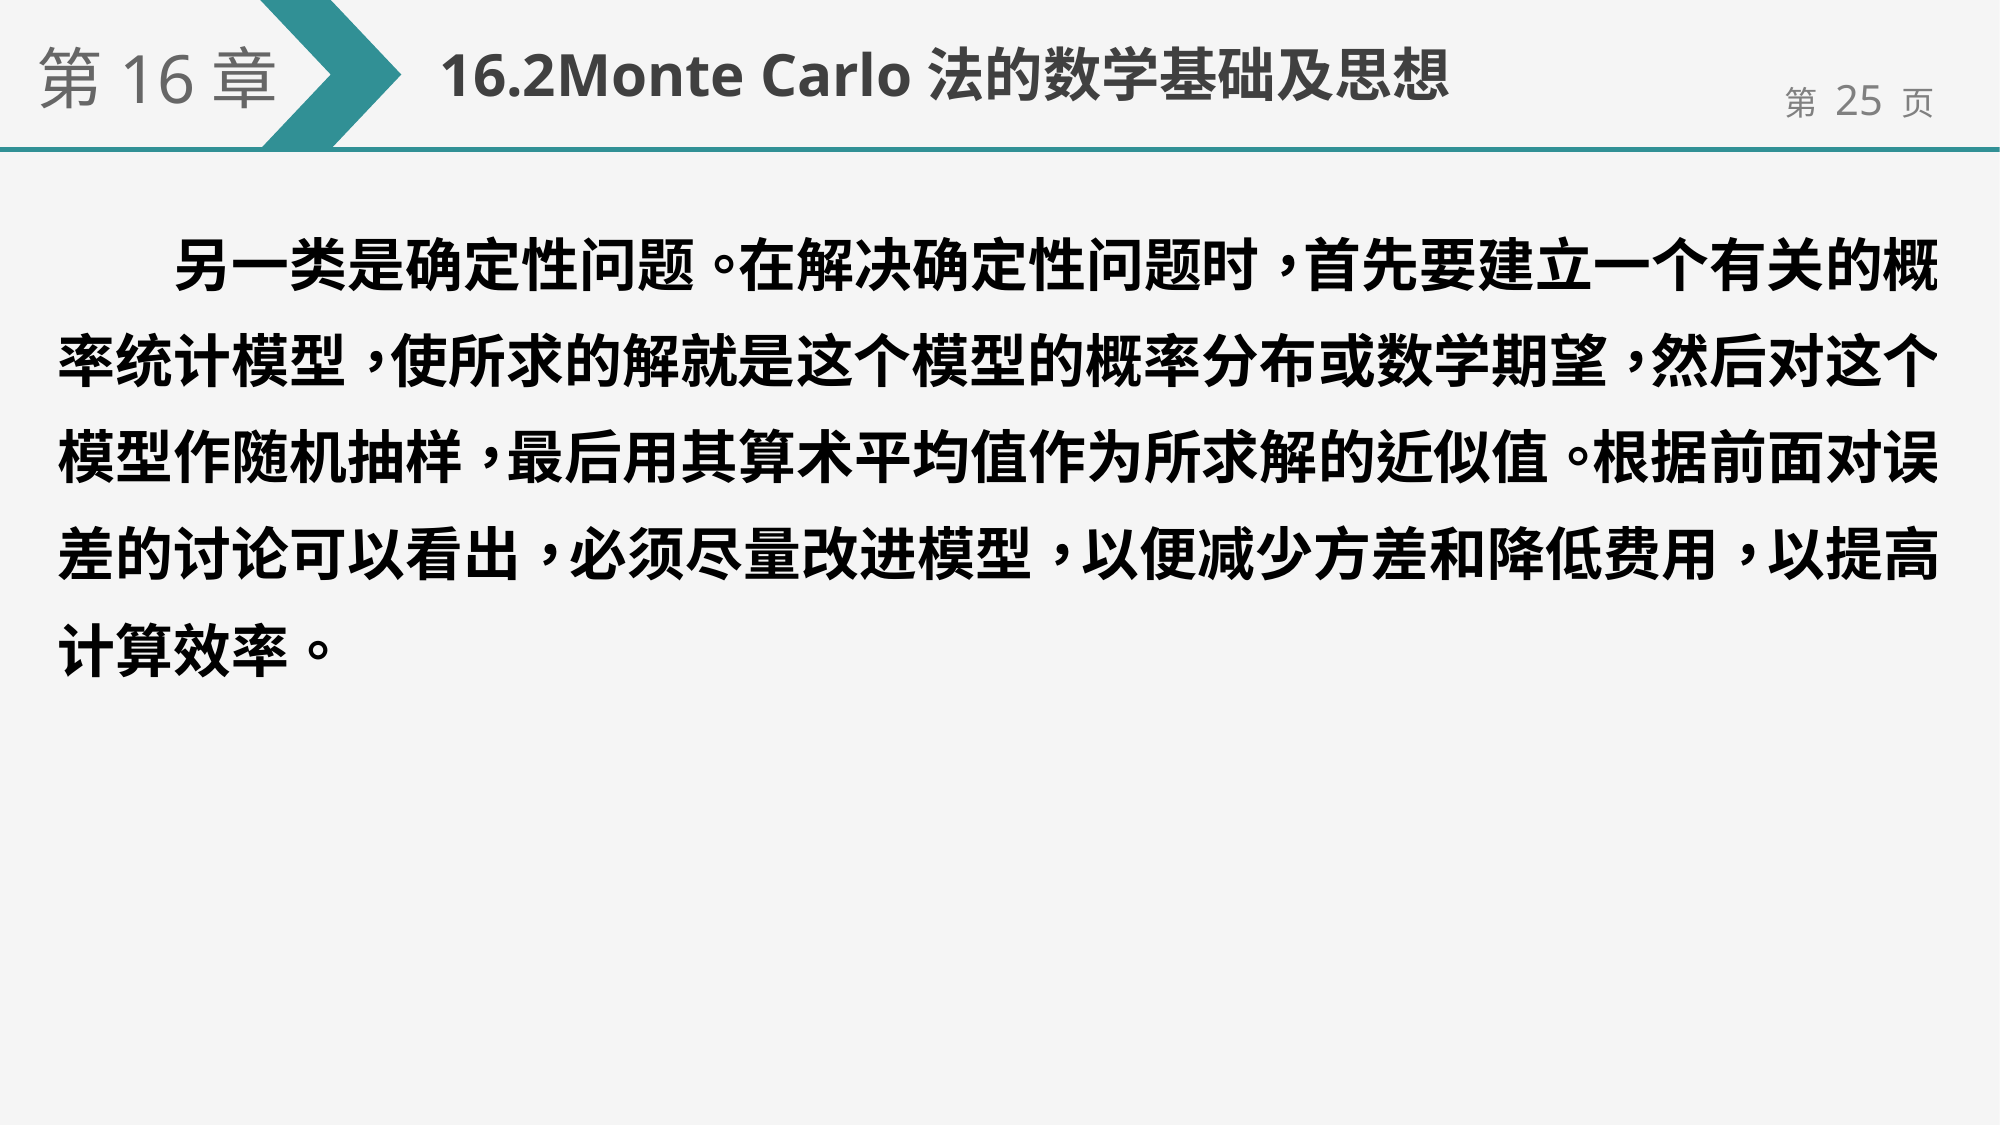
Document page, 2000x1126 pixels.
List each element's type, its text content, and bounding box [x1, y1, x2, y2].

text_box 16.2Monte Carlo法的数学基础及思想 [424, 31, 1603, 116]
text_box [57, 217, 1937, 861]
text_box [258, 0, 403, 148]
text_box 第16章 [21, 29, 294, 125]
